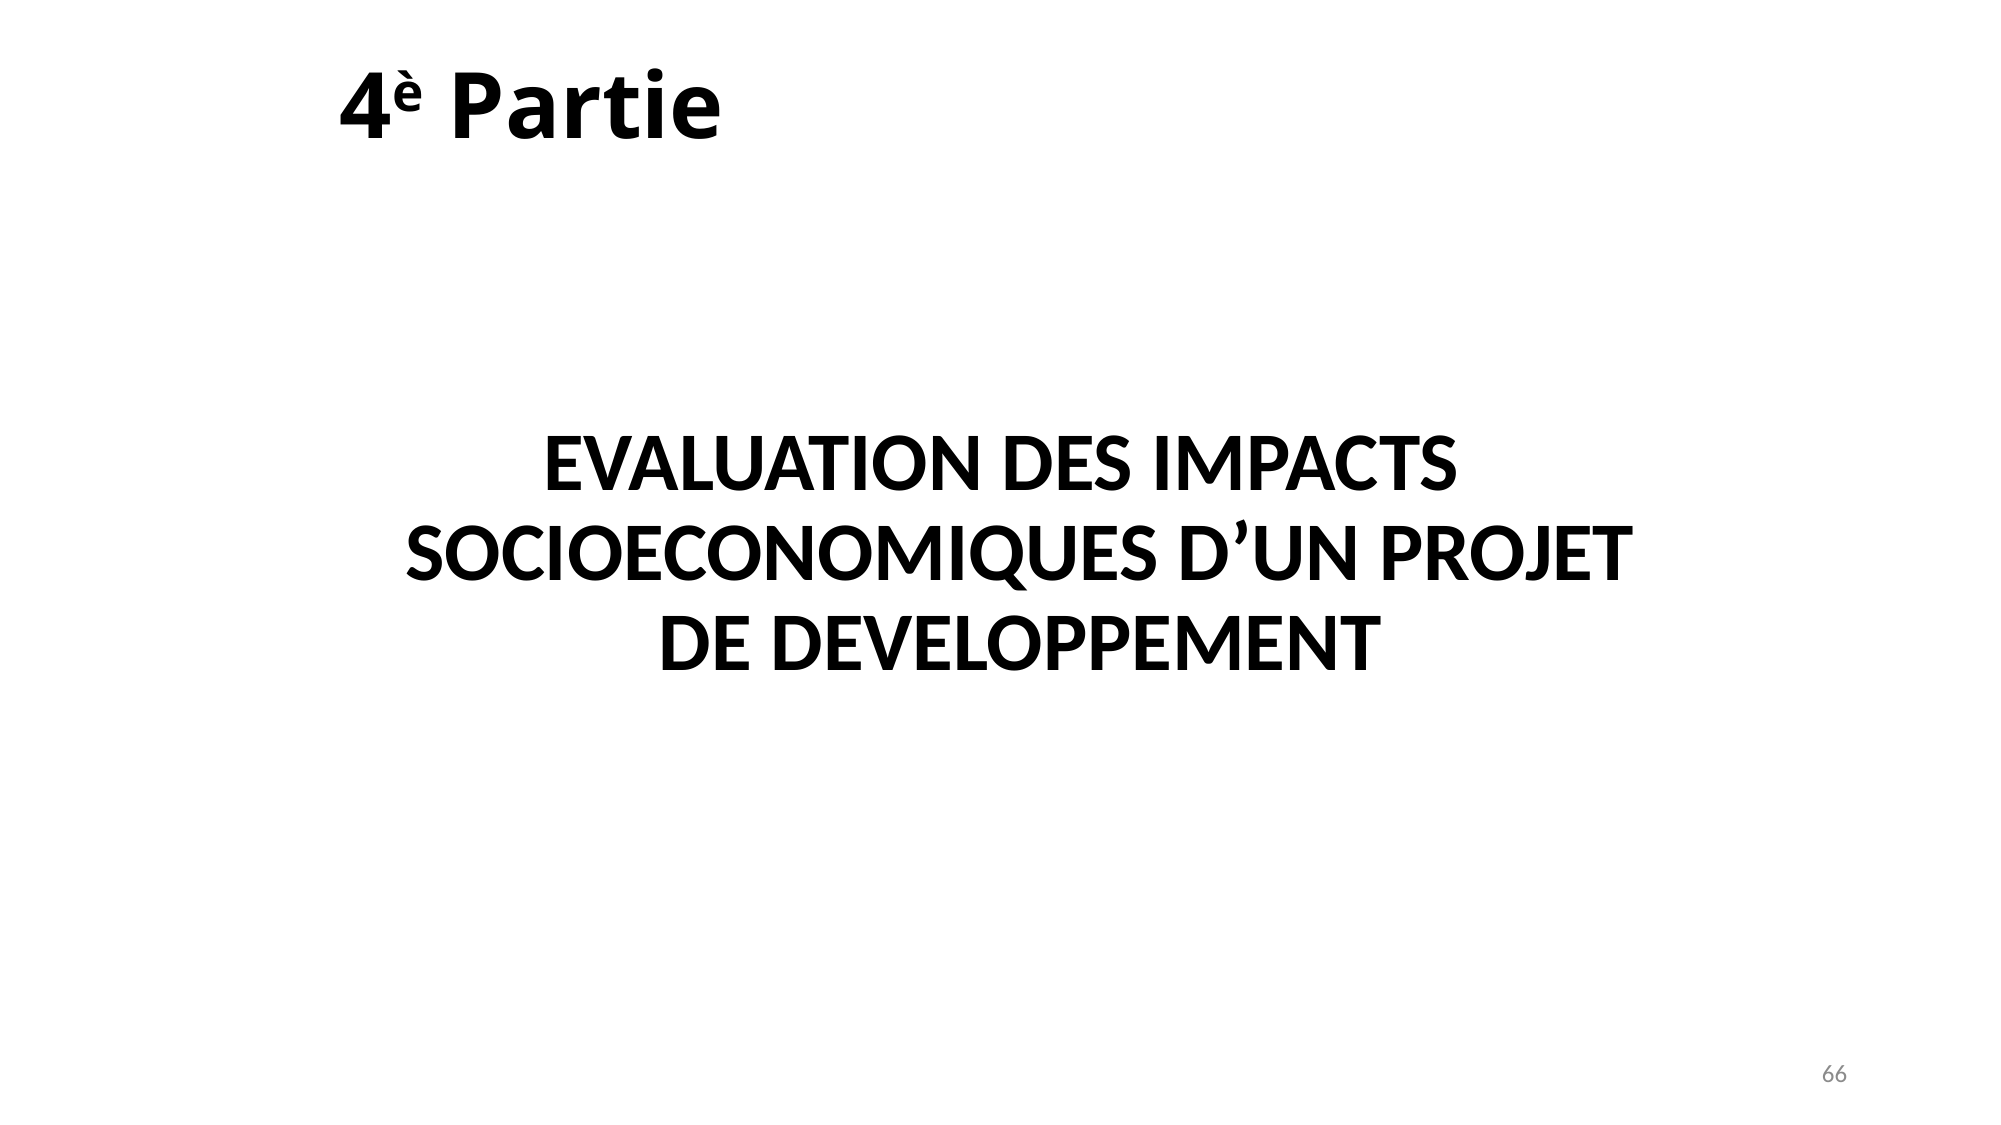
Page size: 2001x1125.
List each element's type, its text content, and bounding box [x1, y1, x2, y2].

list EVALUATION DES IMPACTS SOCIOECONOMIQUES D’UN PROJET DE DEVELOPPEMENT [326, 290, 1677, 1034]
title 4è Partie [324, 45, 1675, 173]
slide_number 66 [1412, 1042, 1863, 1103]
